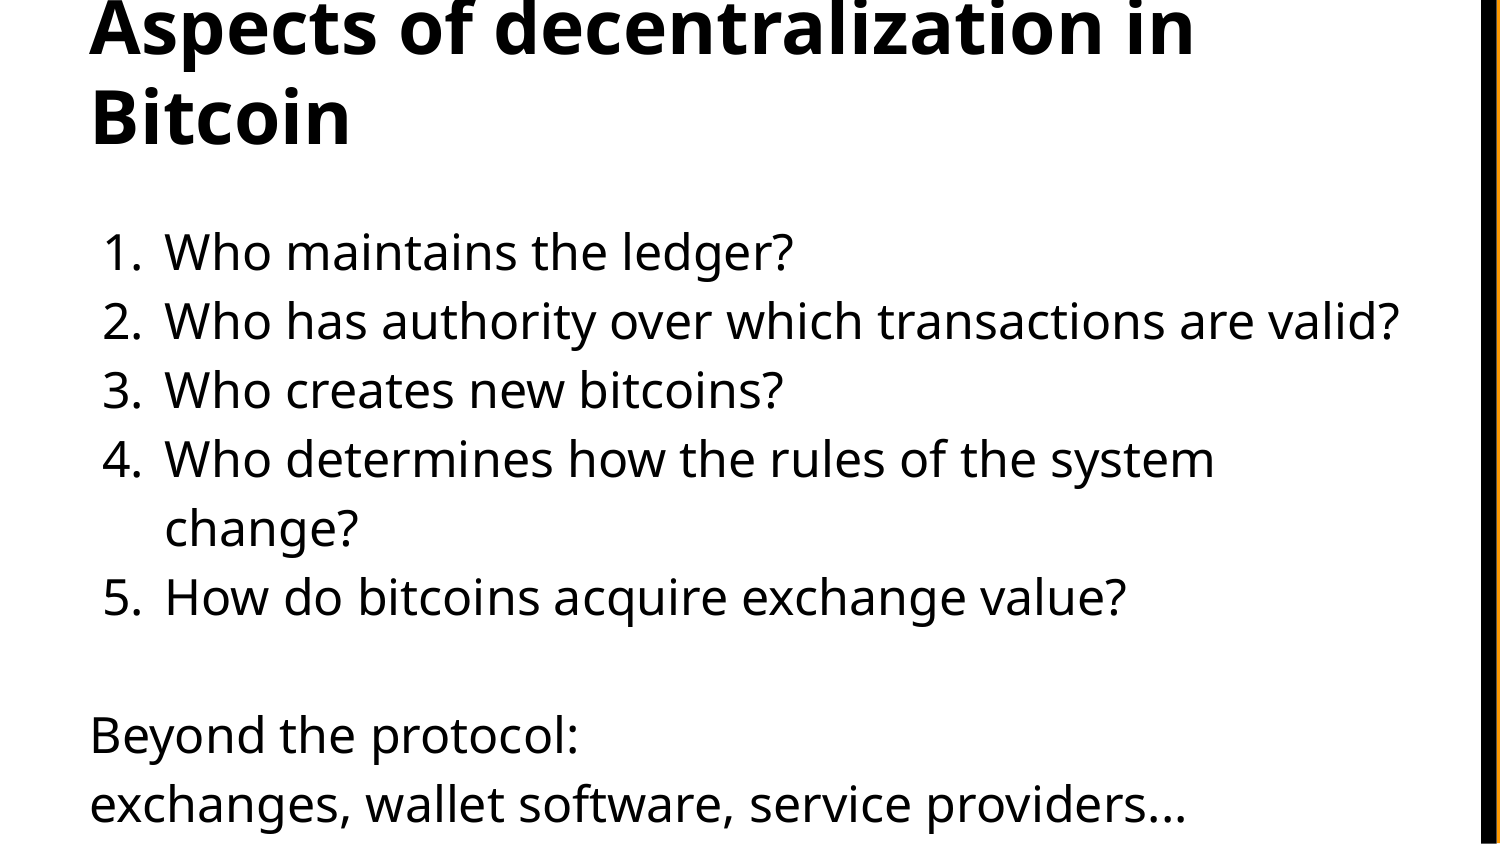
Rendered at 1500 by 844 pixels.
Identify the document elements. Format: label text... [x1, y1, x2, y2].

text_box Who maintains the ledger? Who has authority over which transactions are valid? Who creates new bitcoins? Who determines how the rules of the system change? How do bitcoins acquire exchange value? Beyond the protocol: exchanges, wallet software, service providers... [75, 196, 1425, 808]
text_box Aspects of decentralization in Bitcoin [75, 33, 1425, 175]
